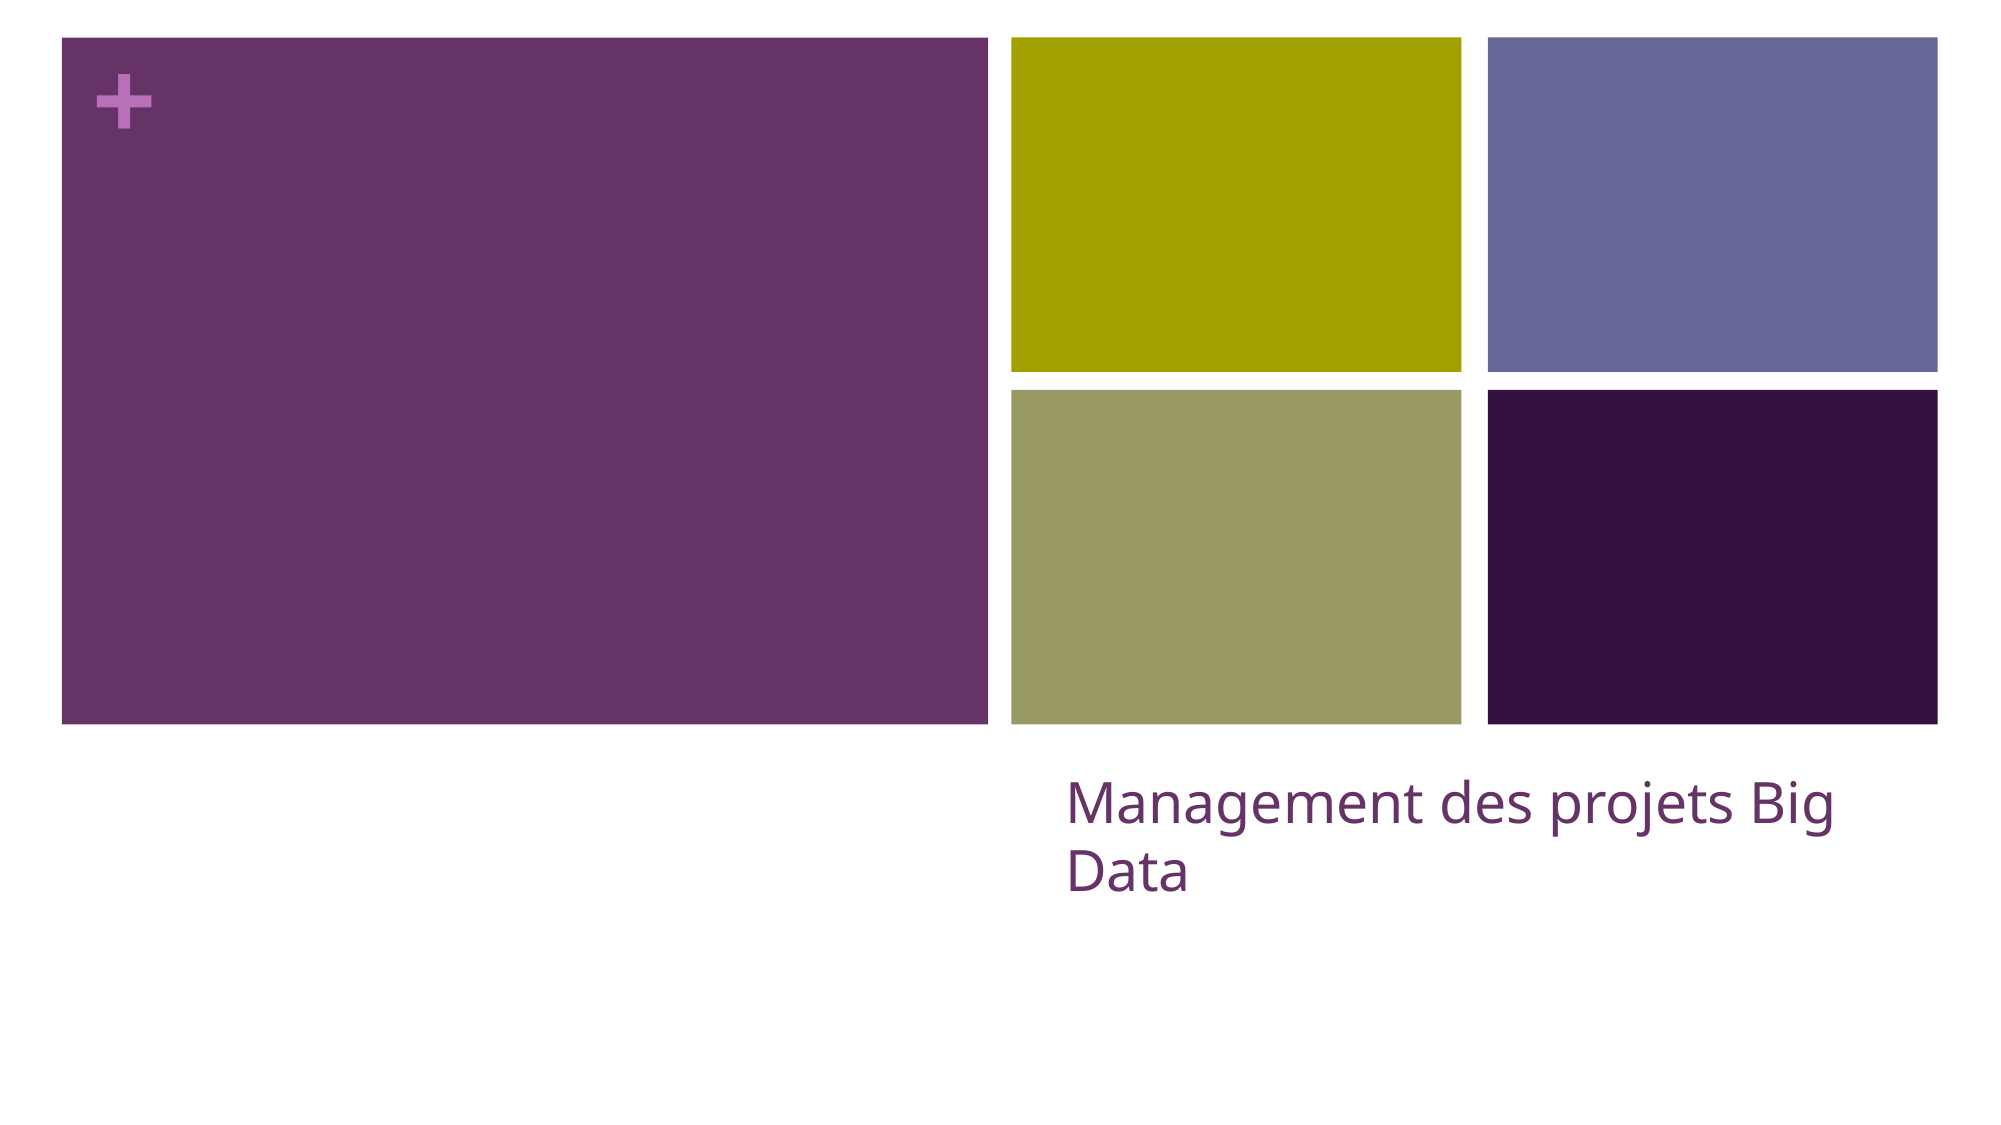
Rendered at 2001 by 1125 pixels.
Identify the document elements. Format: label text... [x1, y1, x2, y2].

title Management des projets Big Data [1050, 758, 1934, 912]
